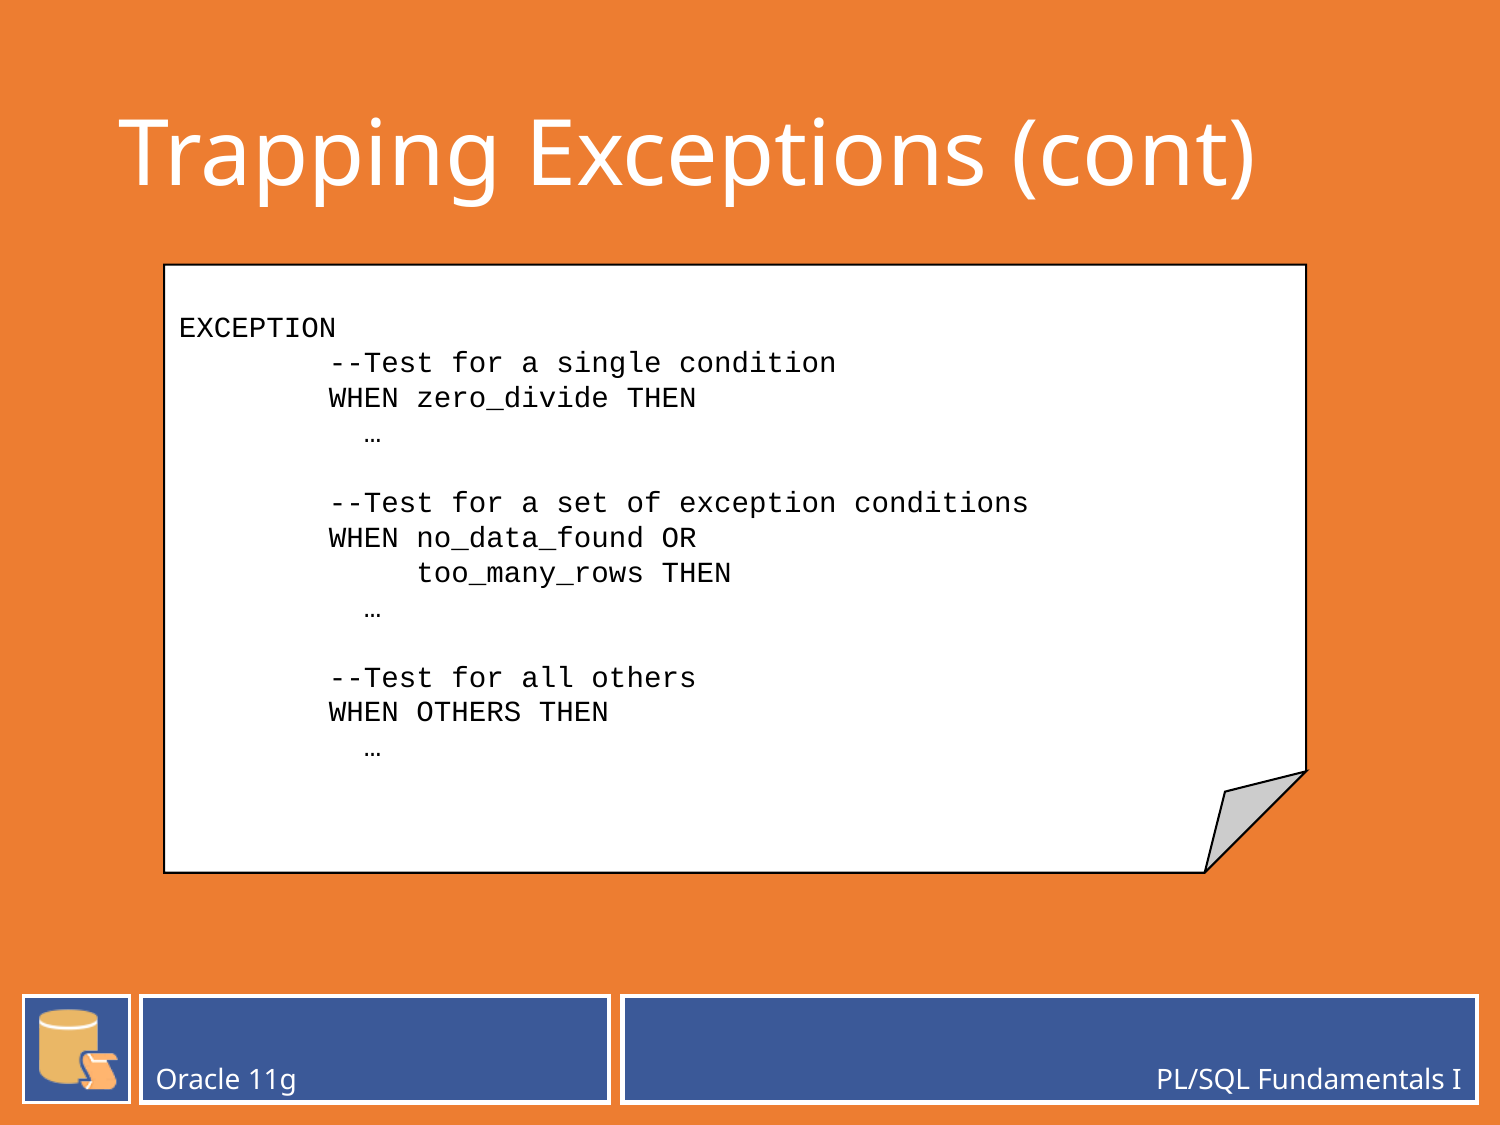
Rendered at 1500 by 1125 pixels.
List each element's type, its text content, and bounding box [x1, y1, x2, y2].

picture [34, 1007, 119, 1092]
title Trapping Exceptions (cont) [103, 59, 1397, 252]
text_box EXCEPTION --Test for a single condition WHEN zero_divide THEN … --Test for a set of exception conditions WHEN no_data_found OR too_many_rows THEN … --Test for all others WHEN OTHERS THEN … [163, 263, 1310, 874]
